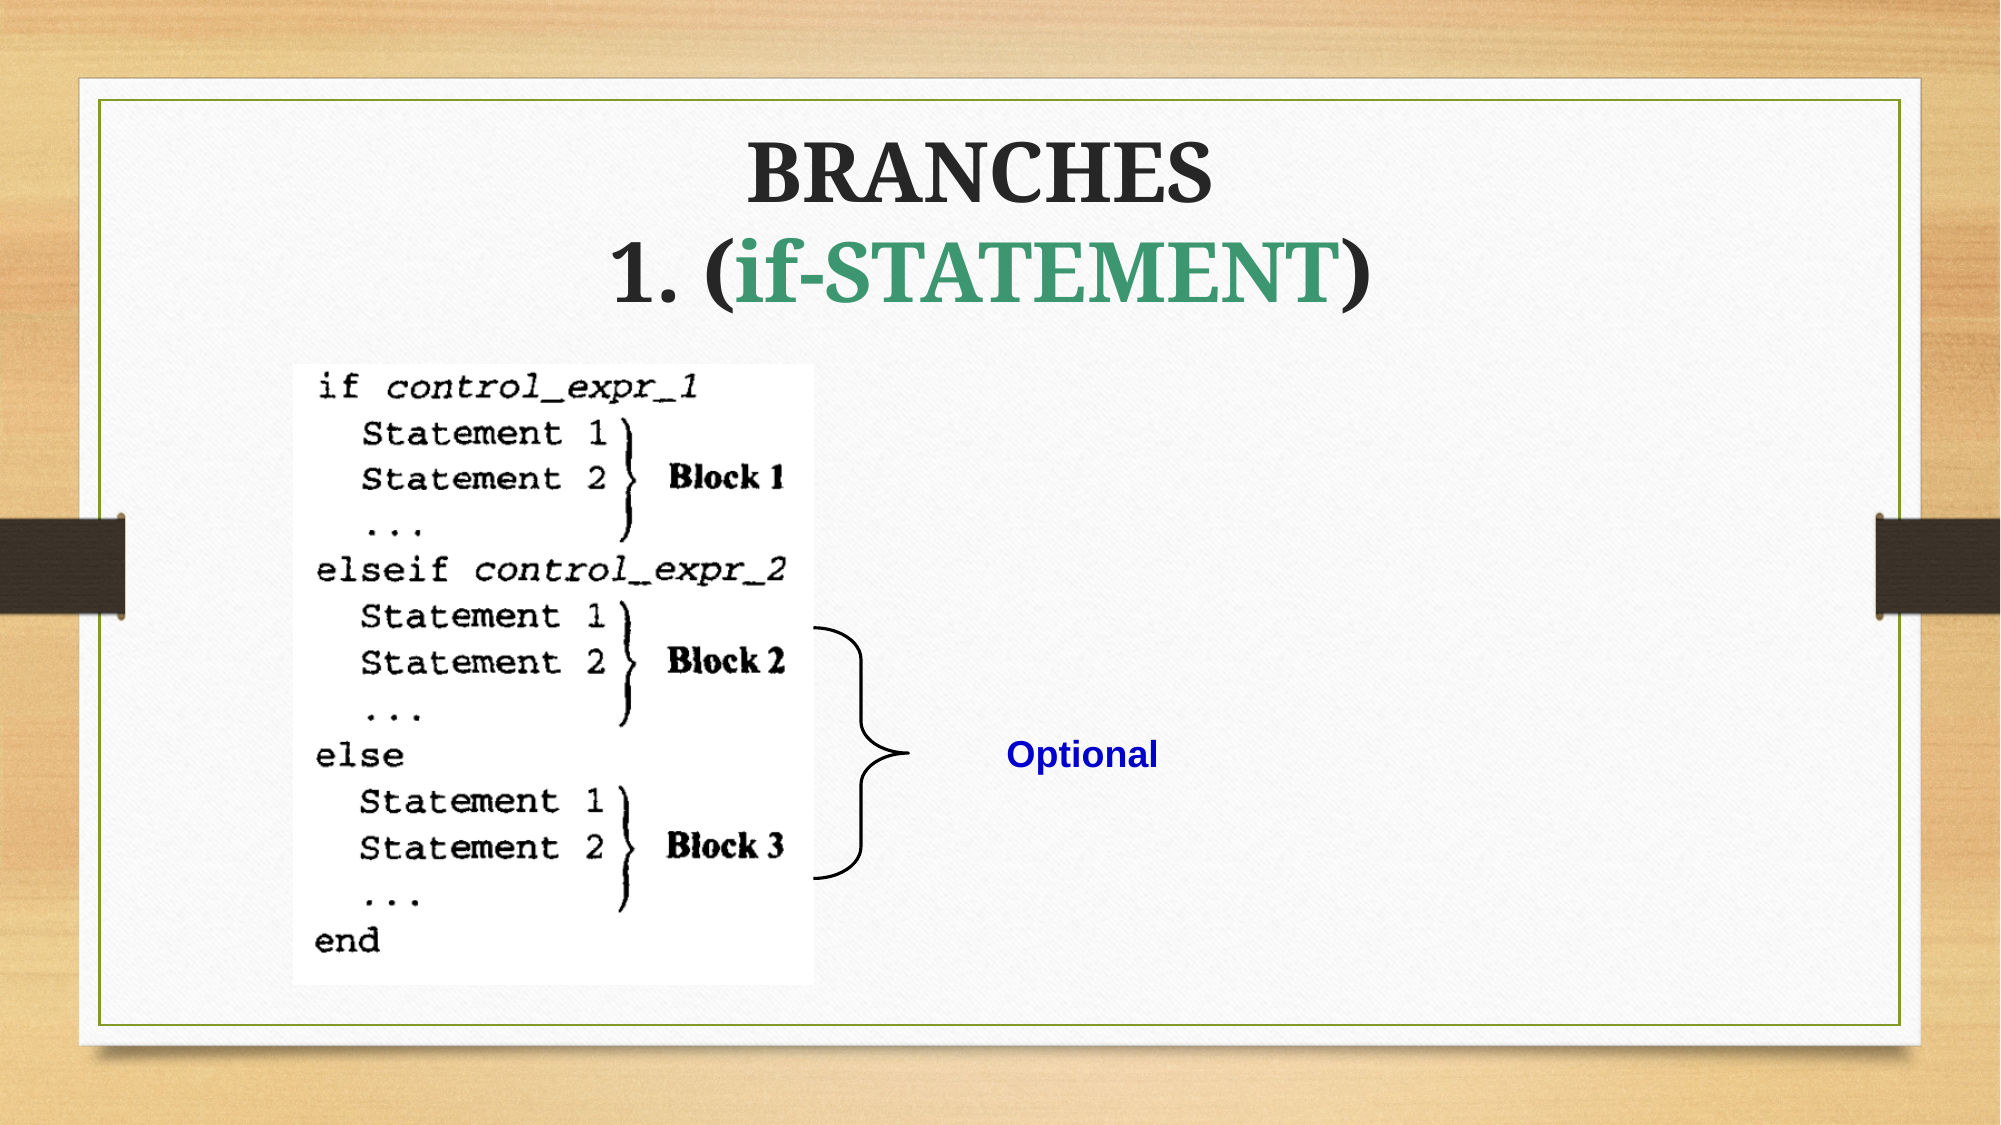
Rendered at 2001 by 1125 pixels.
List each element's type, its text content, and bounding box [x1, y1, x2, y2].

title BRANCHES 1. (if-STATEMENT) [355, 112, 1628, 327]
text_box Optional [991, 723, 1185, 783]
text_box [814, 627, 909, 879]
picture [0, 0, 2001, 1125]
